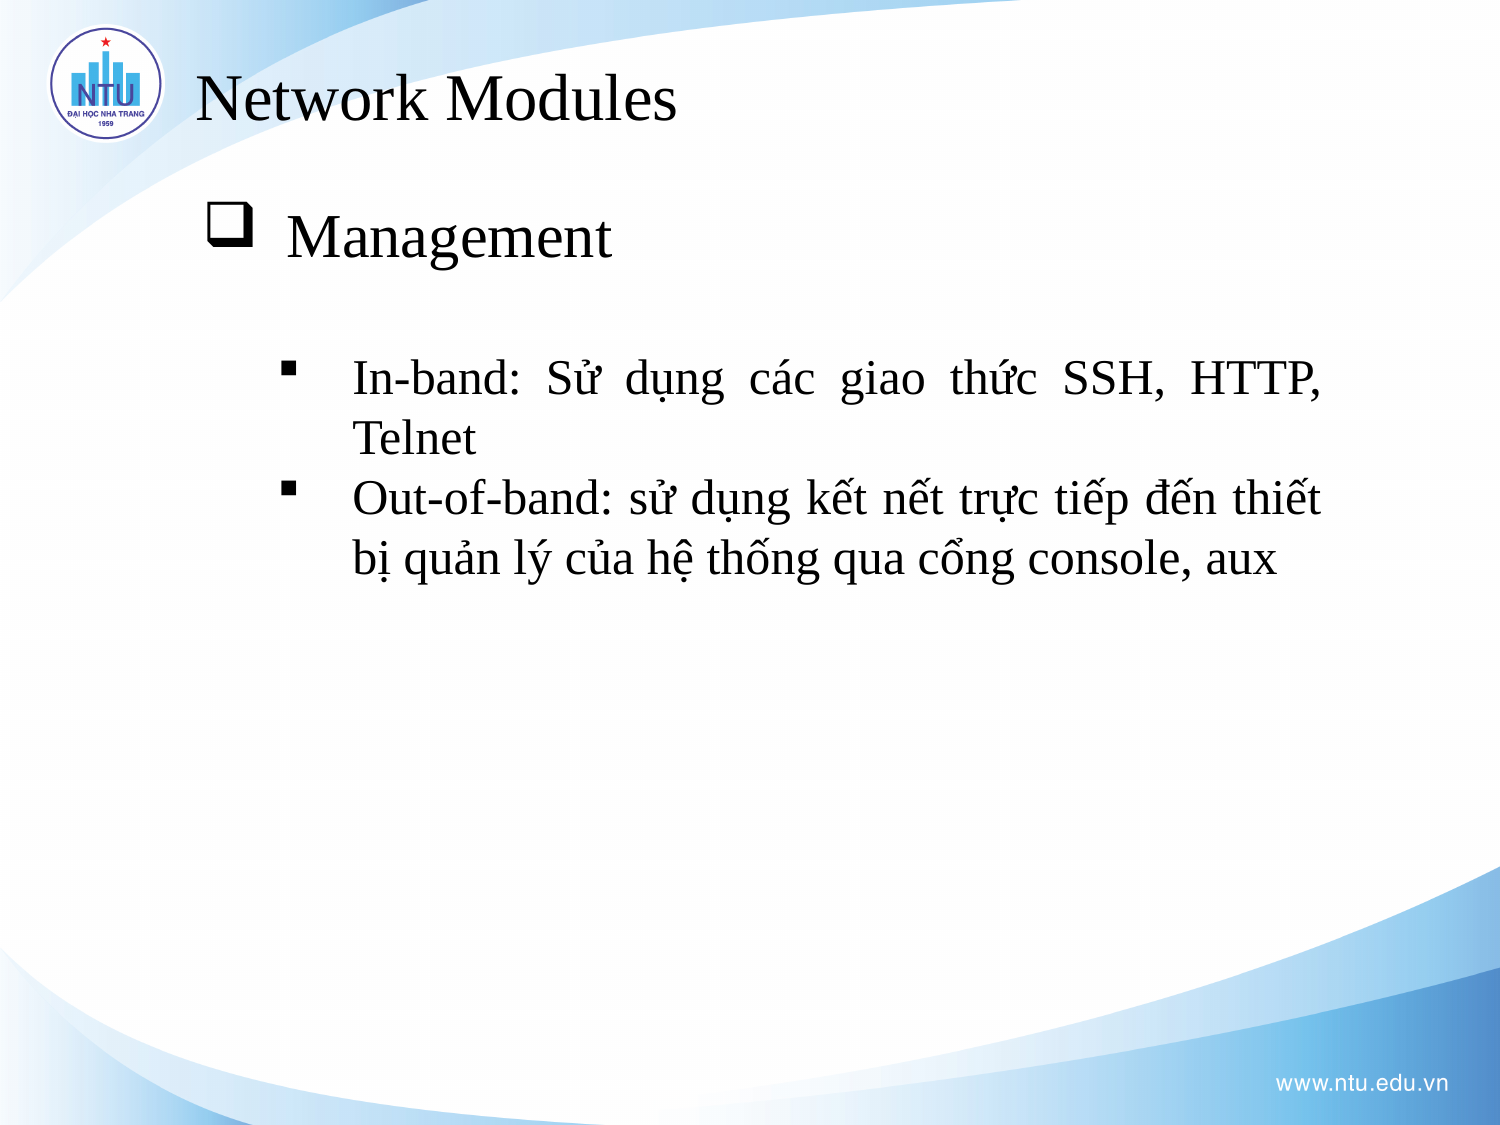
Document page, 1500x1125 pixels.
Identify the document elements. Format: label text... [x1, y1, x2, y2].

text_box Network Modules [0, 0, 1075, 188]
text_box Management In-band: Sử dụng các giao thức SSH, HTTP, Telnet Out-of-band: sử dụng kết nết trực tiếp đến thiết bị quản lý của hệ thống qua cổng console, aux [187, 187, 1338, 668]
picture [0, 0, 1500, 1125]
